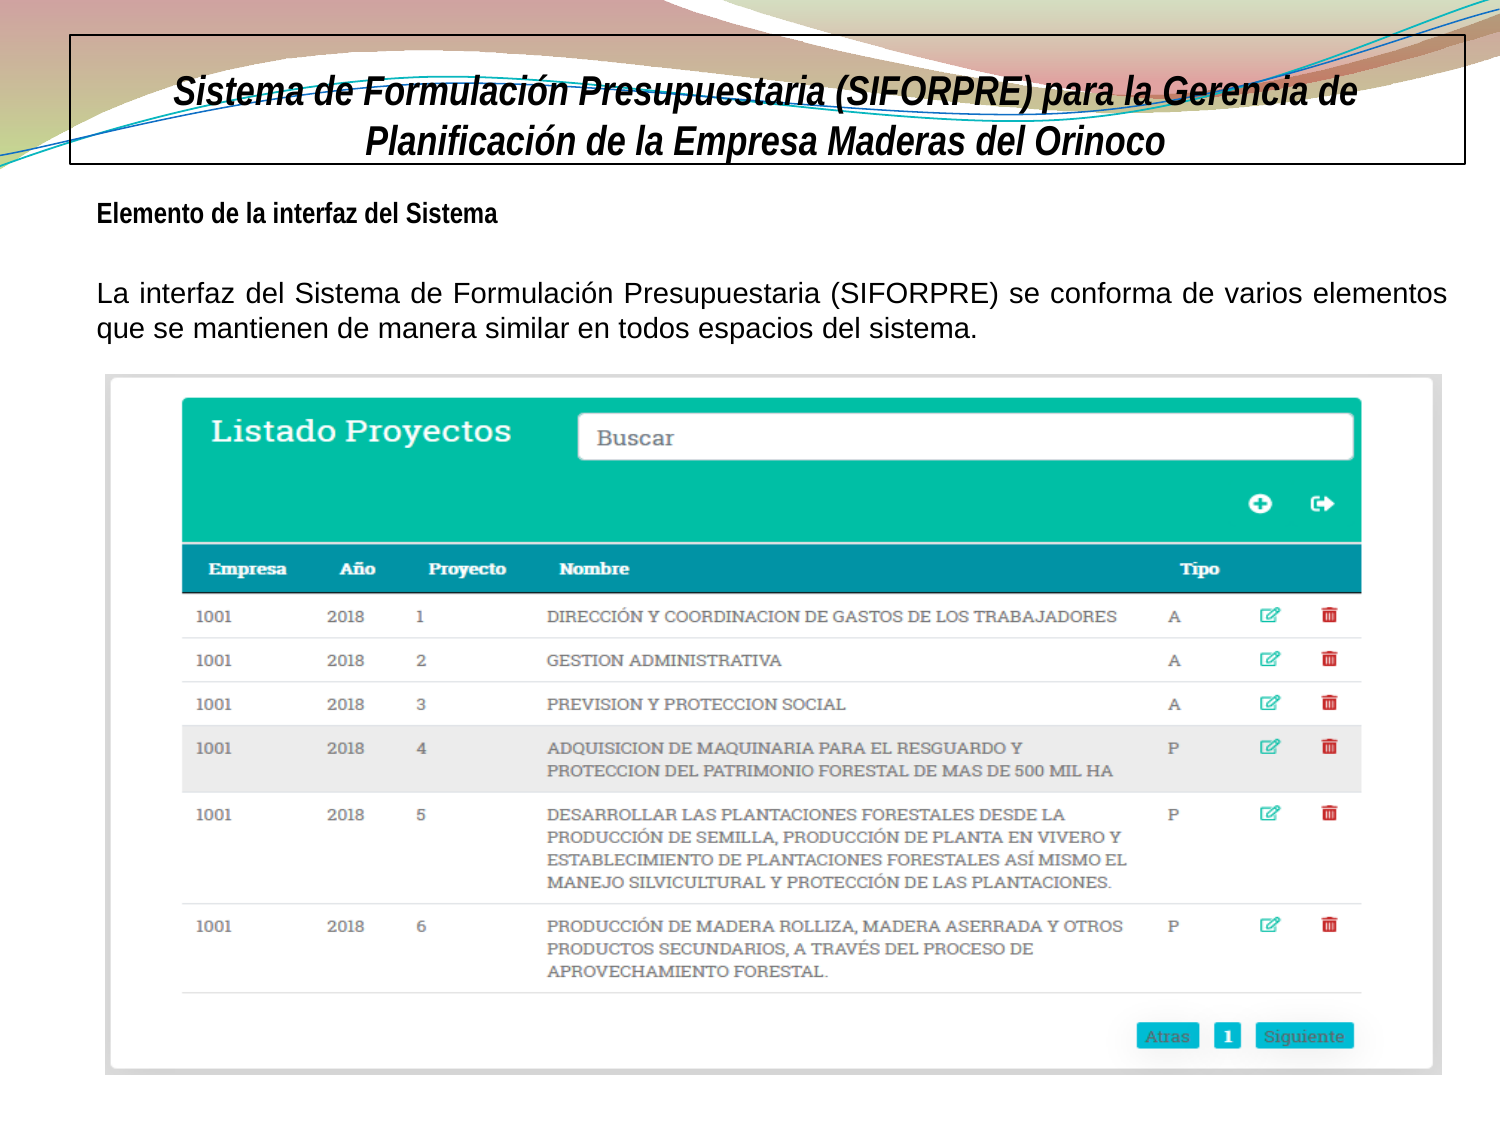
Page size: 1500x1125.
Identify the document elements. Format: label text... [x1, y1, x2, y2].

text_box Elemento de la interfaz del Sistema La interfaz del Sistema de Formulación Presupuestaria (SIFORPRE) se conforma de varios elementos que se mantienen de manera similar en todos espacios del sistema. [81, 187, 1465, 1077]
picture [105, 374, 1442, 1075]
text_box Sistema de Formulación Presupuestaria (SIFORPRE) para la Gerencia de Planificación de la Empresa Maderas del Orinoco [70, 35, 1465, 164]
